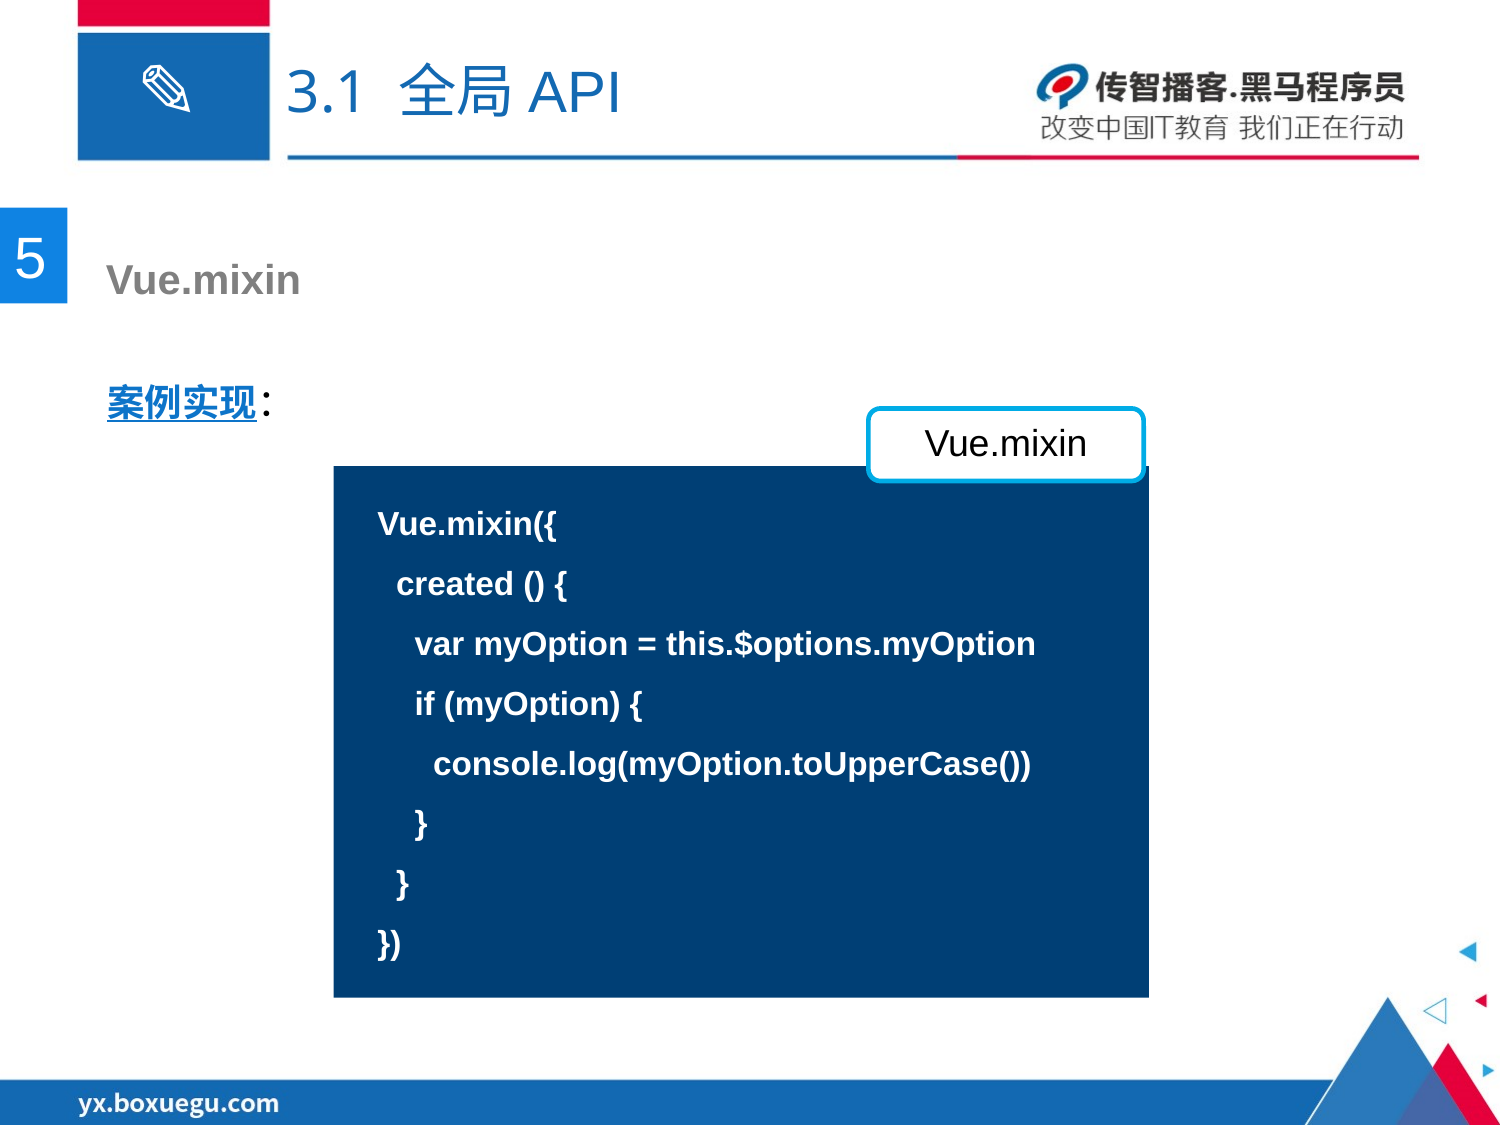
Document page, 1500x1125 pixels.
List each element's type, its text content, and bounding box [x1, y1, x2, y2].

text_box Vue.mixin [868, 408, 1144, 464]
text_box Vue.mixin [69, 245, 842, 355]
text_box 案例实现： [92, 326, 1390, 432]
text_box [333, 465, 1150, 998]
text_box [0, 207, 68, 304]
title 3.1 全局API [271, 25, 1046, 153]
picture [0, 1, 1500, 1125]
